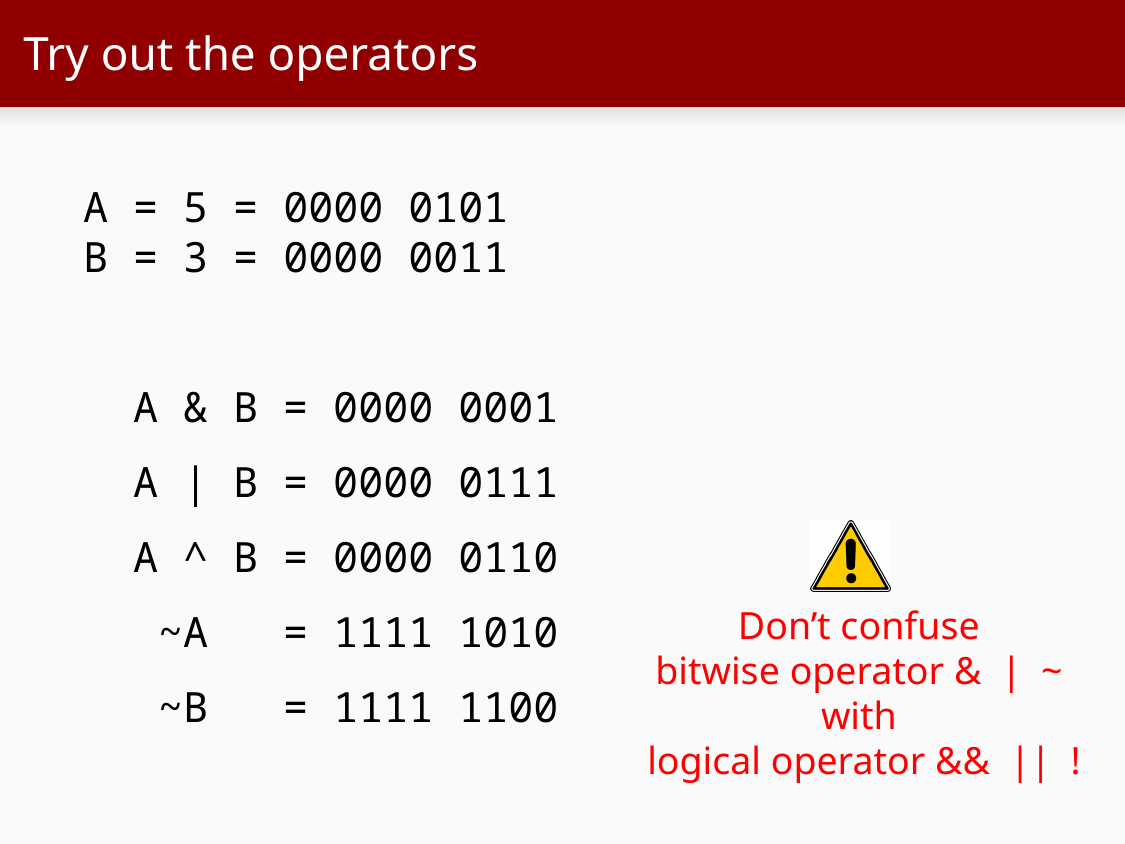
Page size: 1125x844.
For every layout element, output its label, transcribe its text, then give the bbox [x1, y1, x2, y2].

title Try out the operators [12, 2, 1099, 102]
text_box A = 5 = 0000 0101 B = 3 = 0000 0011 A & B = 0000 0001 A | B = 0000 0111 A ^ B = 0000 0110 ~A = 1111 1010 ~B = 1111 1100 [68, 173, 631, 739]
picture [810, 520, 891, 592]
text_box Don’t confuse bitwise operator & | ~ with logical operator && || ! [602, 591, 1125, 817]
